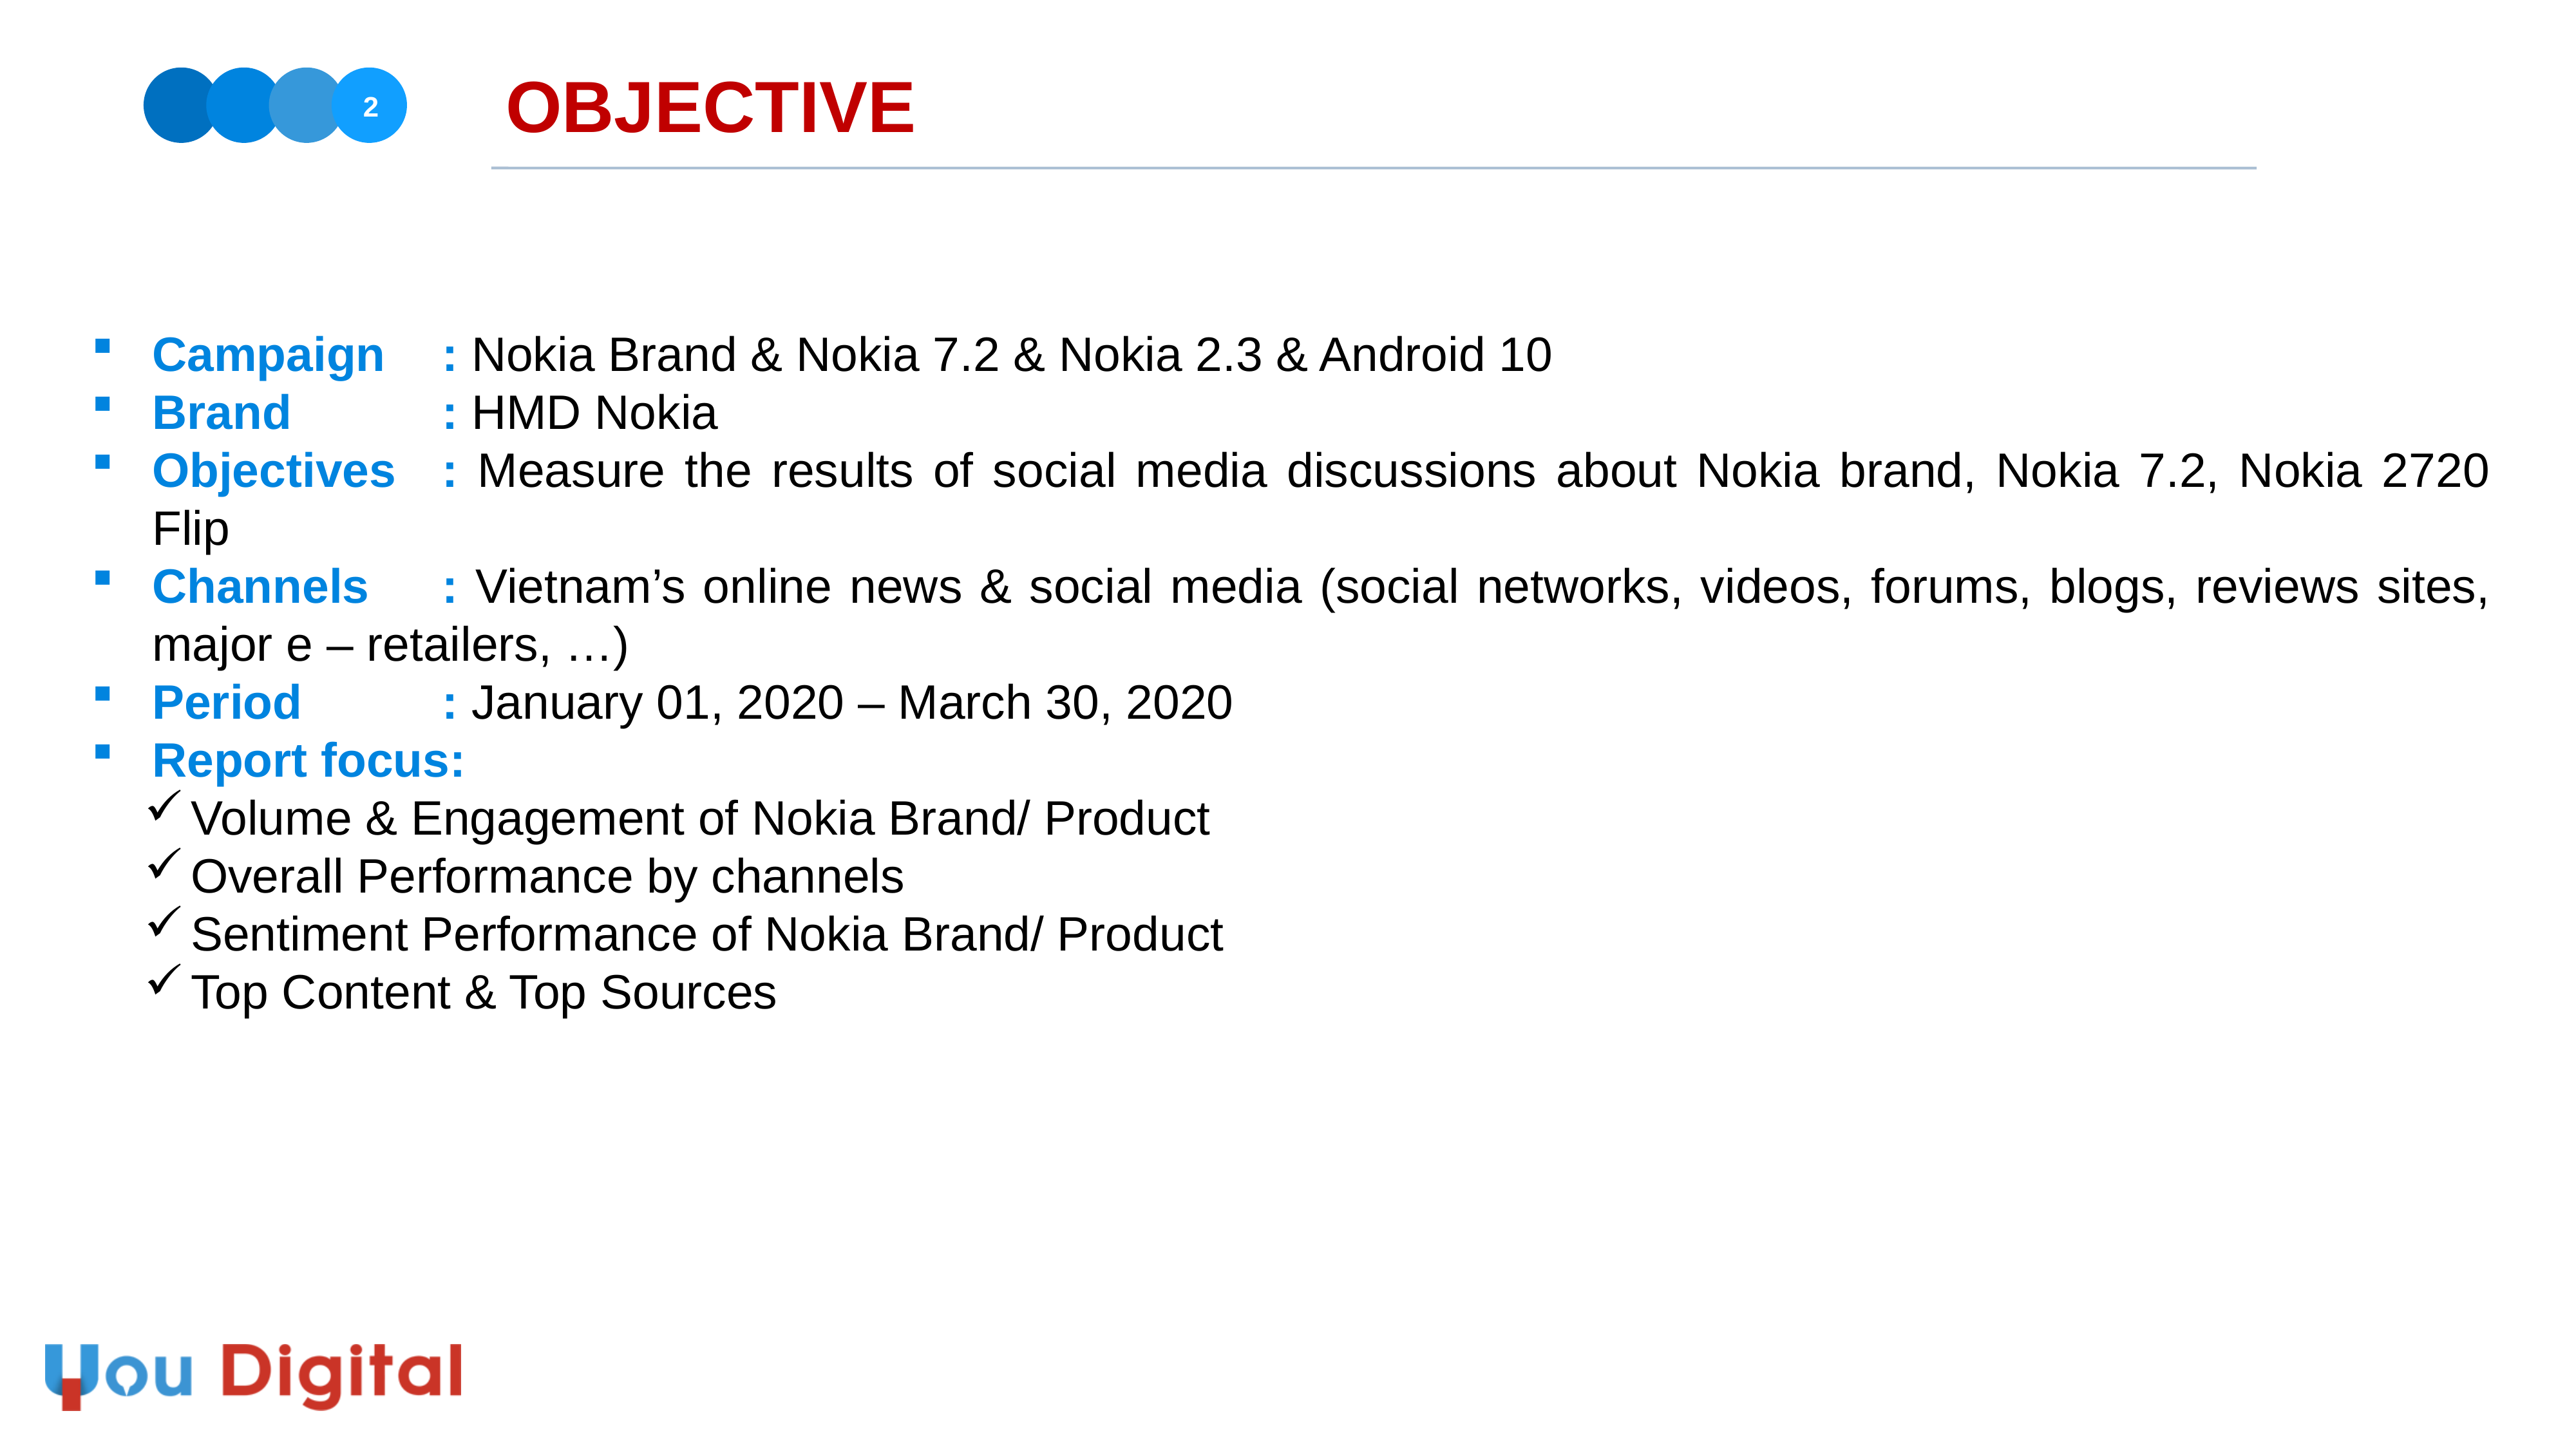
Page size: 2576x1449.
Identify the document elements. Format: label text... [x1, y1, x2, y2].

slide_number 2 [348, 82, 394, 129]
picture [45, 1344, 461, 1411]
title OBJECTIVE [500, 53, 2445, 175]
text_box Campaign : Nokia Brand & Nokia 7.2 & Nokia 2.3 & Android 10 Brand : HMD Nokia Objectives : Measure the results of social media discussions about Nokia brand, Nokia 7.2, Nokia 2720 Flip Channels : Vietnam’s online news & social media (social networks, videos, forums, blogs, reviews sites, major e – retailers, …) Period : January 01, 2020 – March 30, 2020 Report focus: Volume & Engagement of Nokia Brand/ Product Overall Performance by channels Sentiment Performance of Nokia Brand/ Product Top Content & Top Sources [82, 318, 2501, 1024]
